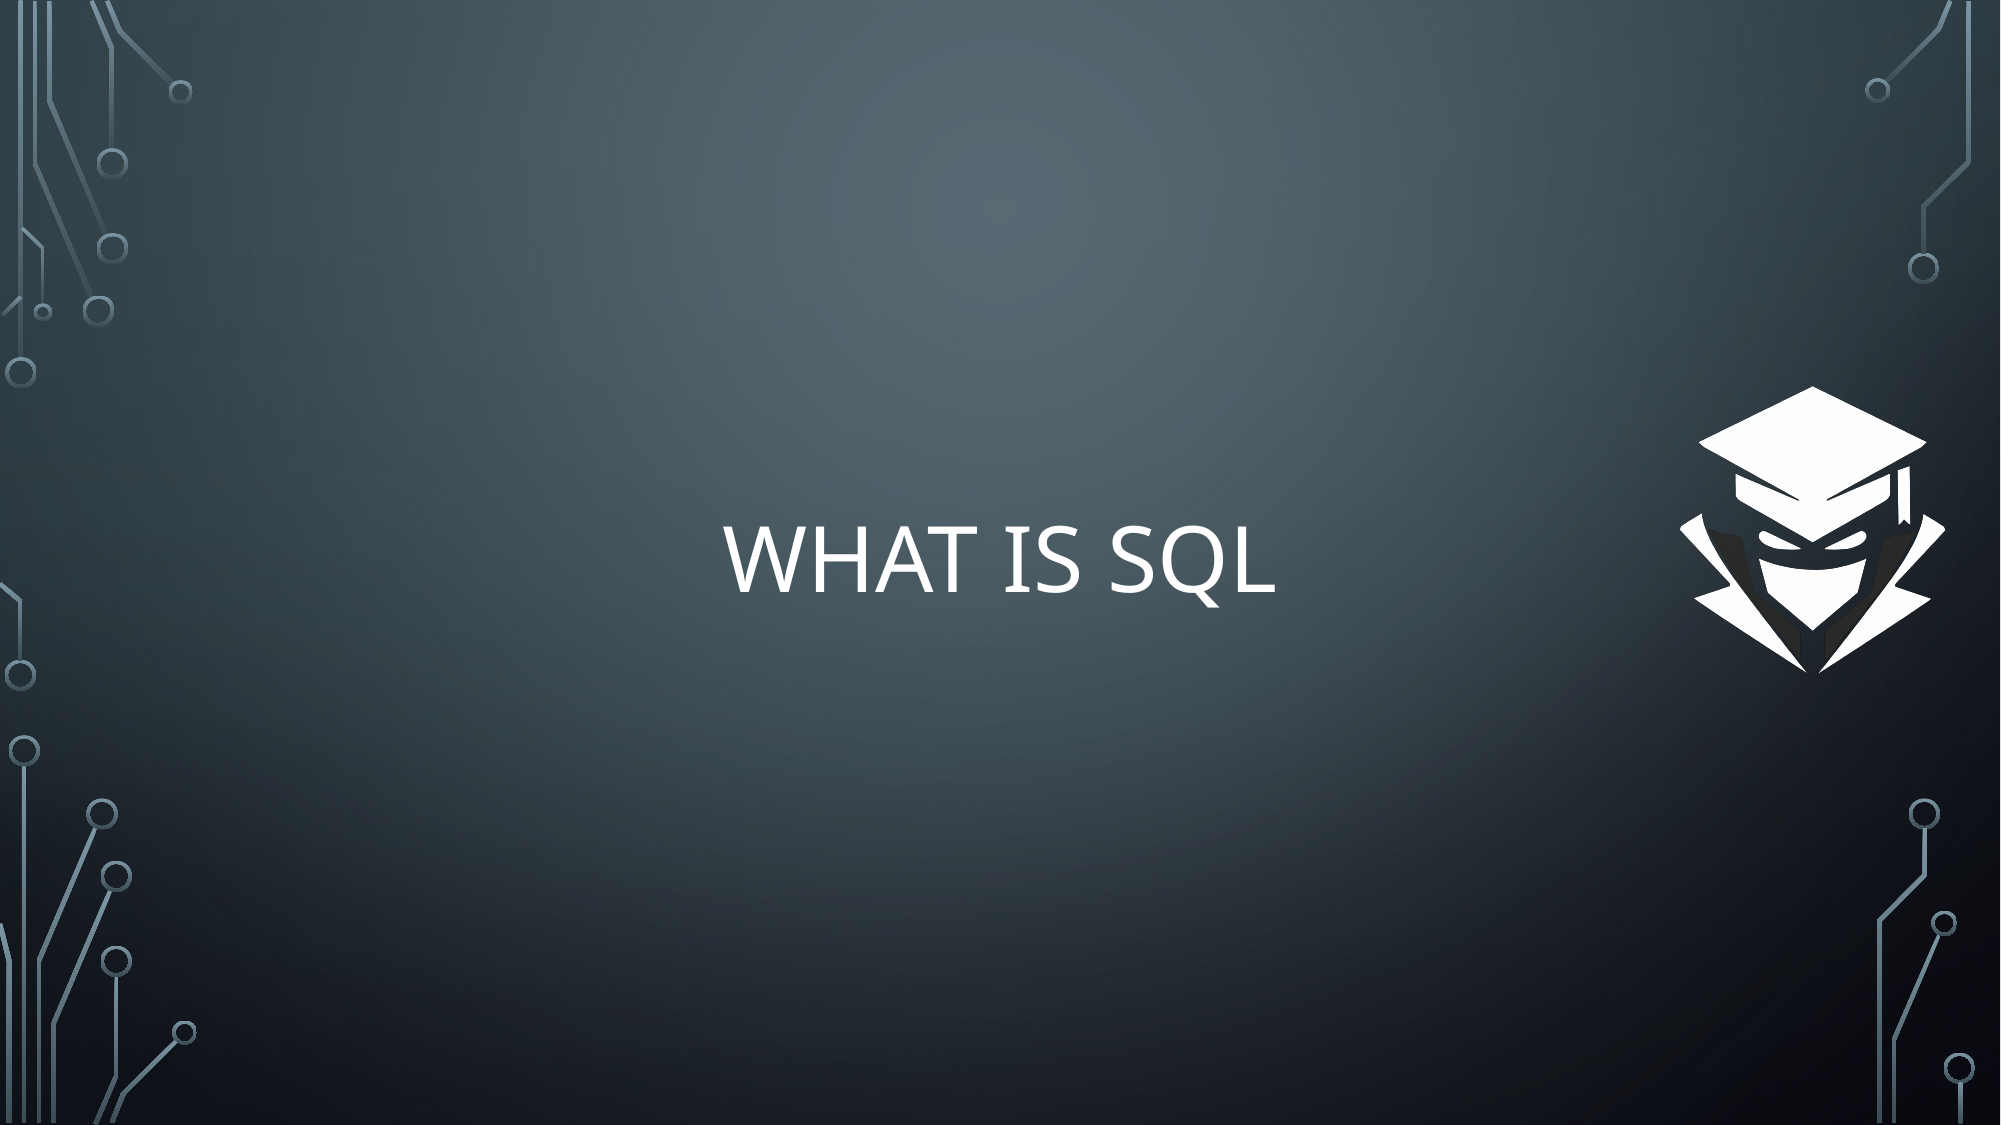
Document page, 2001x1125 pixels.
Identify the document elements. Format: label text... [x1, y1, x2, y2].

picture [1680, 385, 1945, 674]
title What is SQL [187, 307, 1813, 818]
